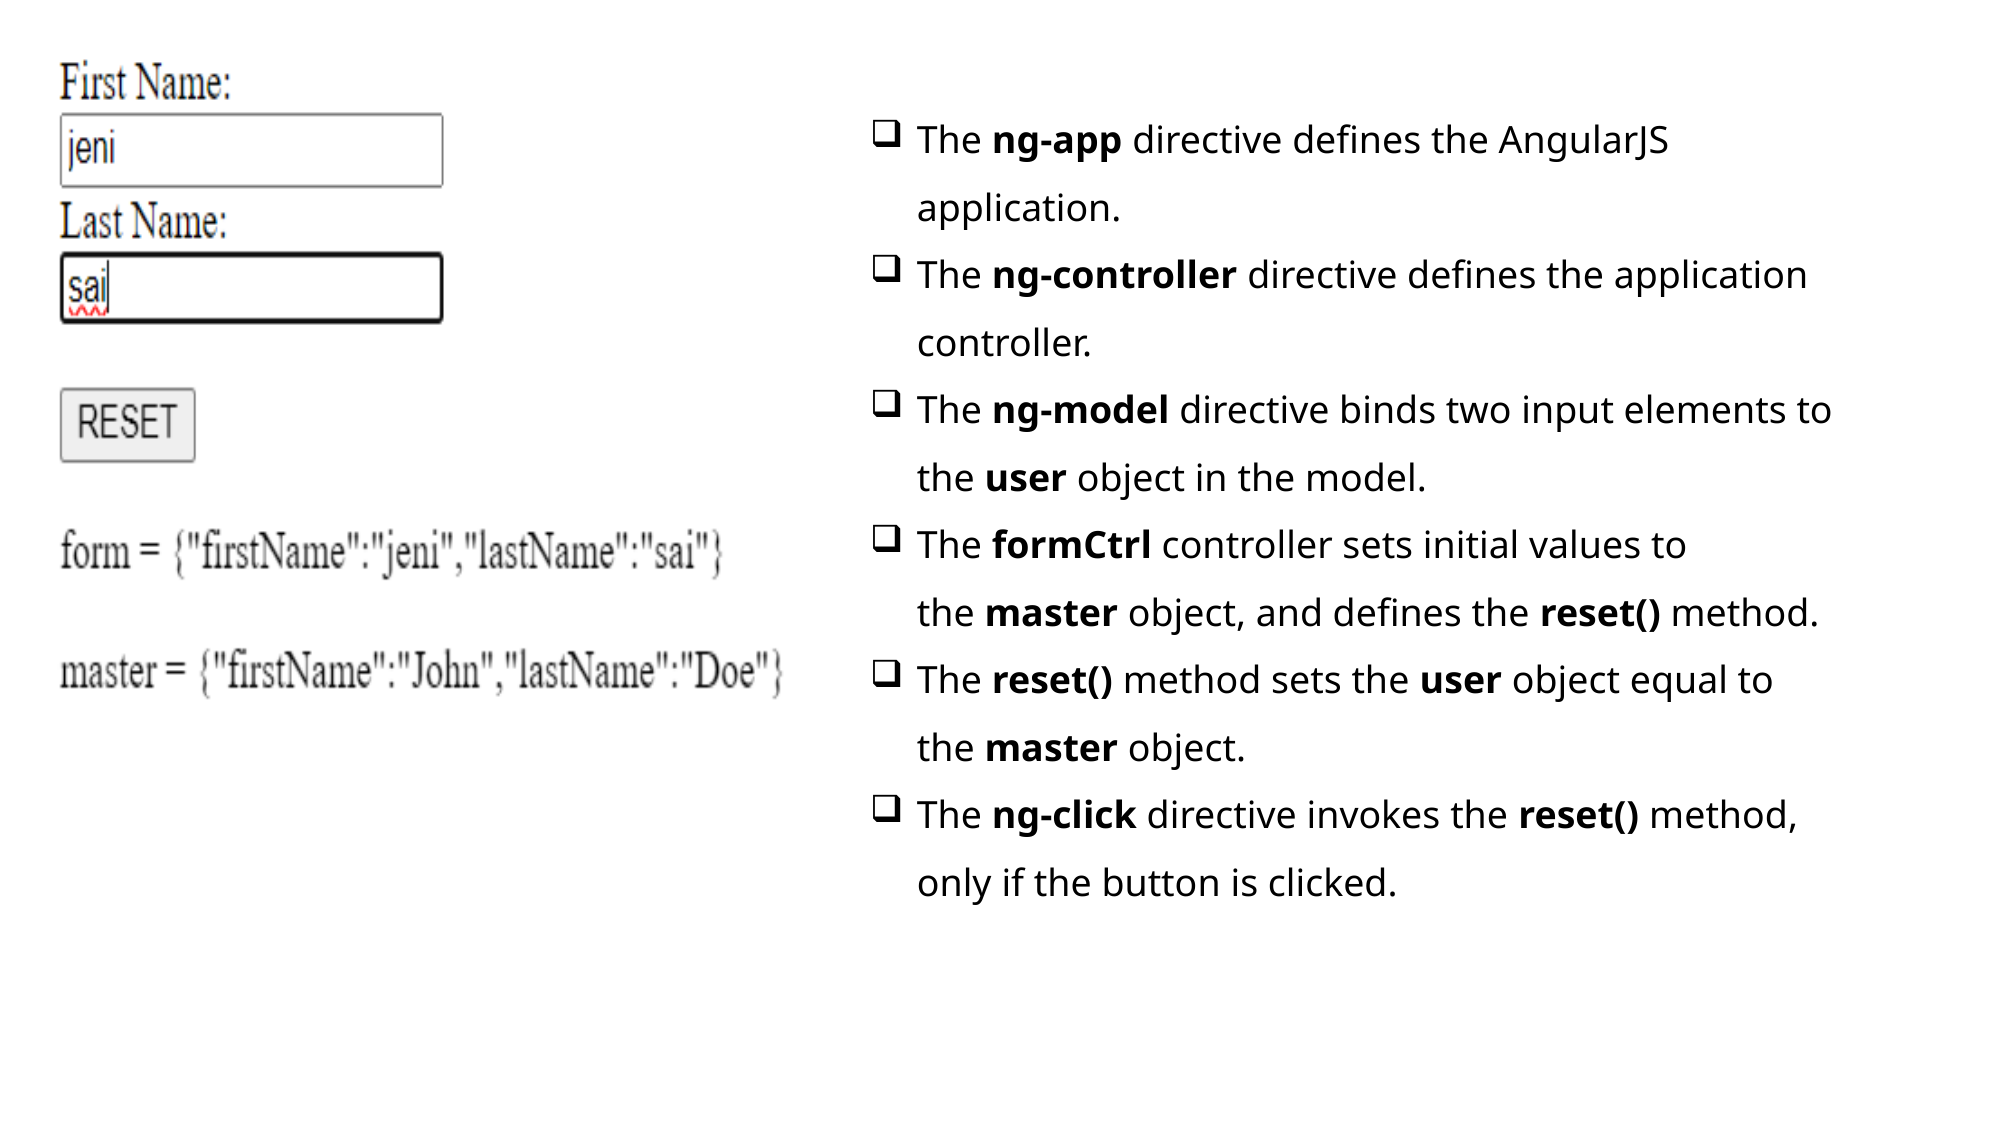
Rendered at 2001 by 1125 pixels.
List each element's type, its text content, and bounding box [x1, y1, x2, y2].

picture [55, 50, 793, 855]
text_box The ng-app directive defines the AngularJS application. The ng-controller directive defines the application controller. The ng-model directive binds two input elements to the user object in the model. The formCtrl controller sets initial values to the master object, and defines the reset() method. The reset() method sets the user object equal to the master object. The ng-click directive invokes the reset() method, only if the button is clicked. [855, 86, 1856, 912]
